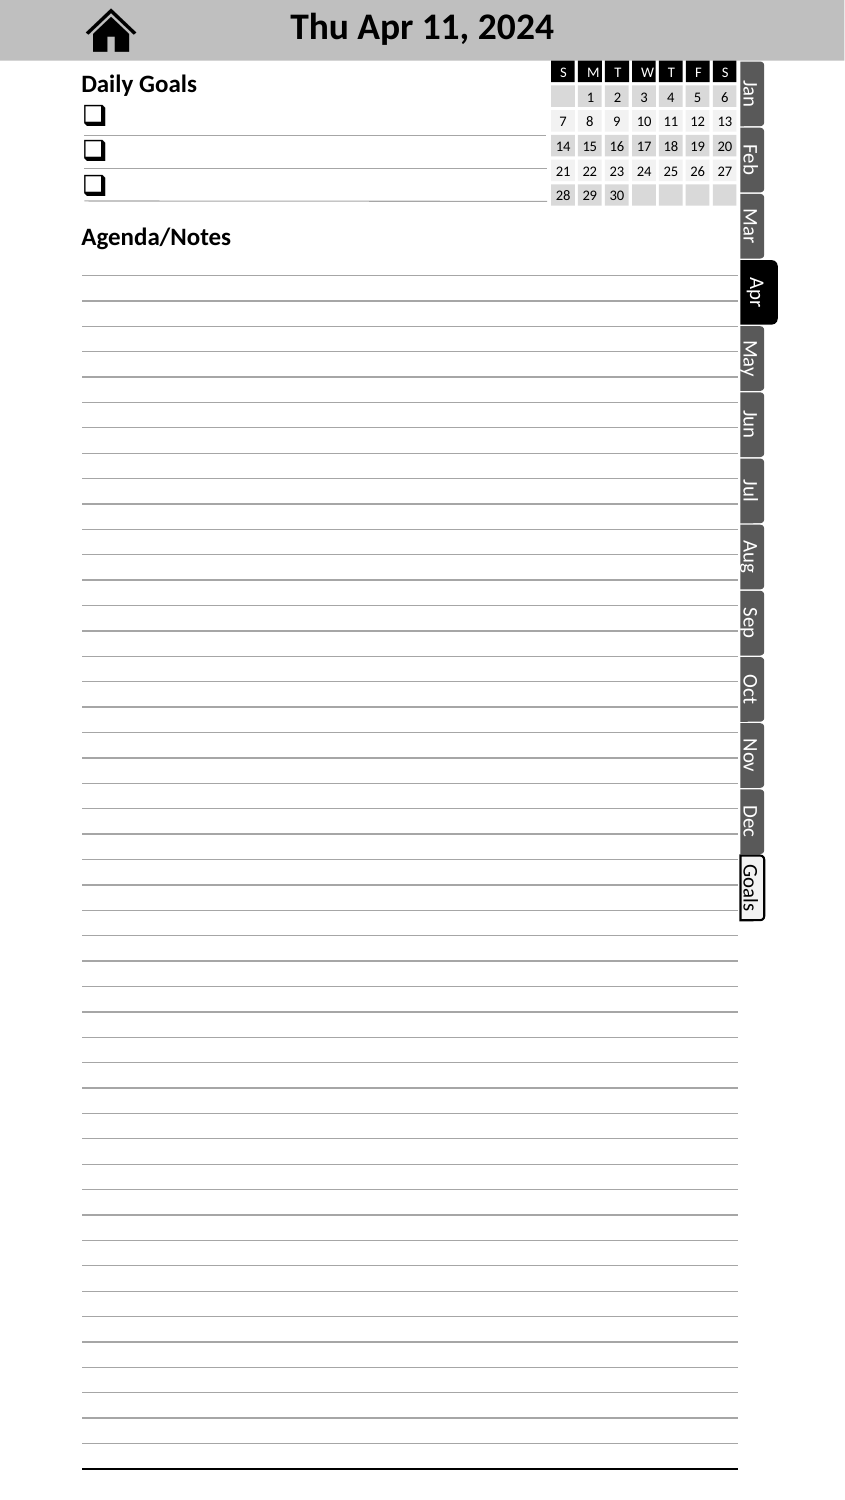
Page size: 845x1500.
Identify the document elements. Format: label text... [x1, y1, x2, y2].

list Thu Apr 11, 2024 [190, 0, 655, 61]
picture [82, 1, 140, 59]
